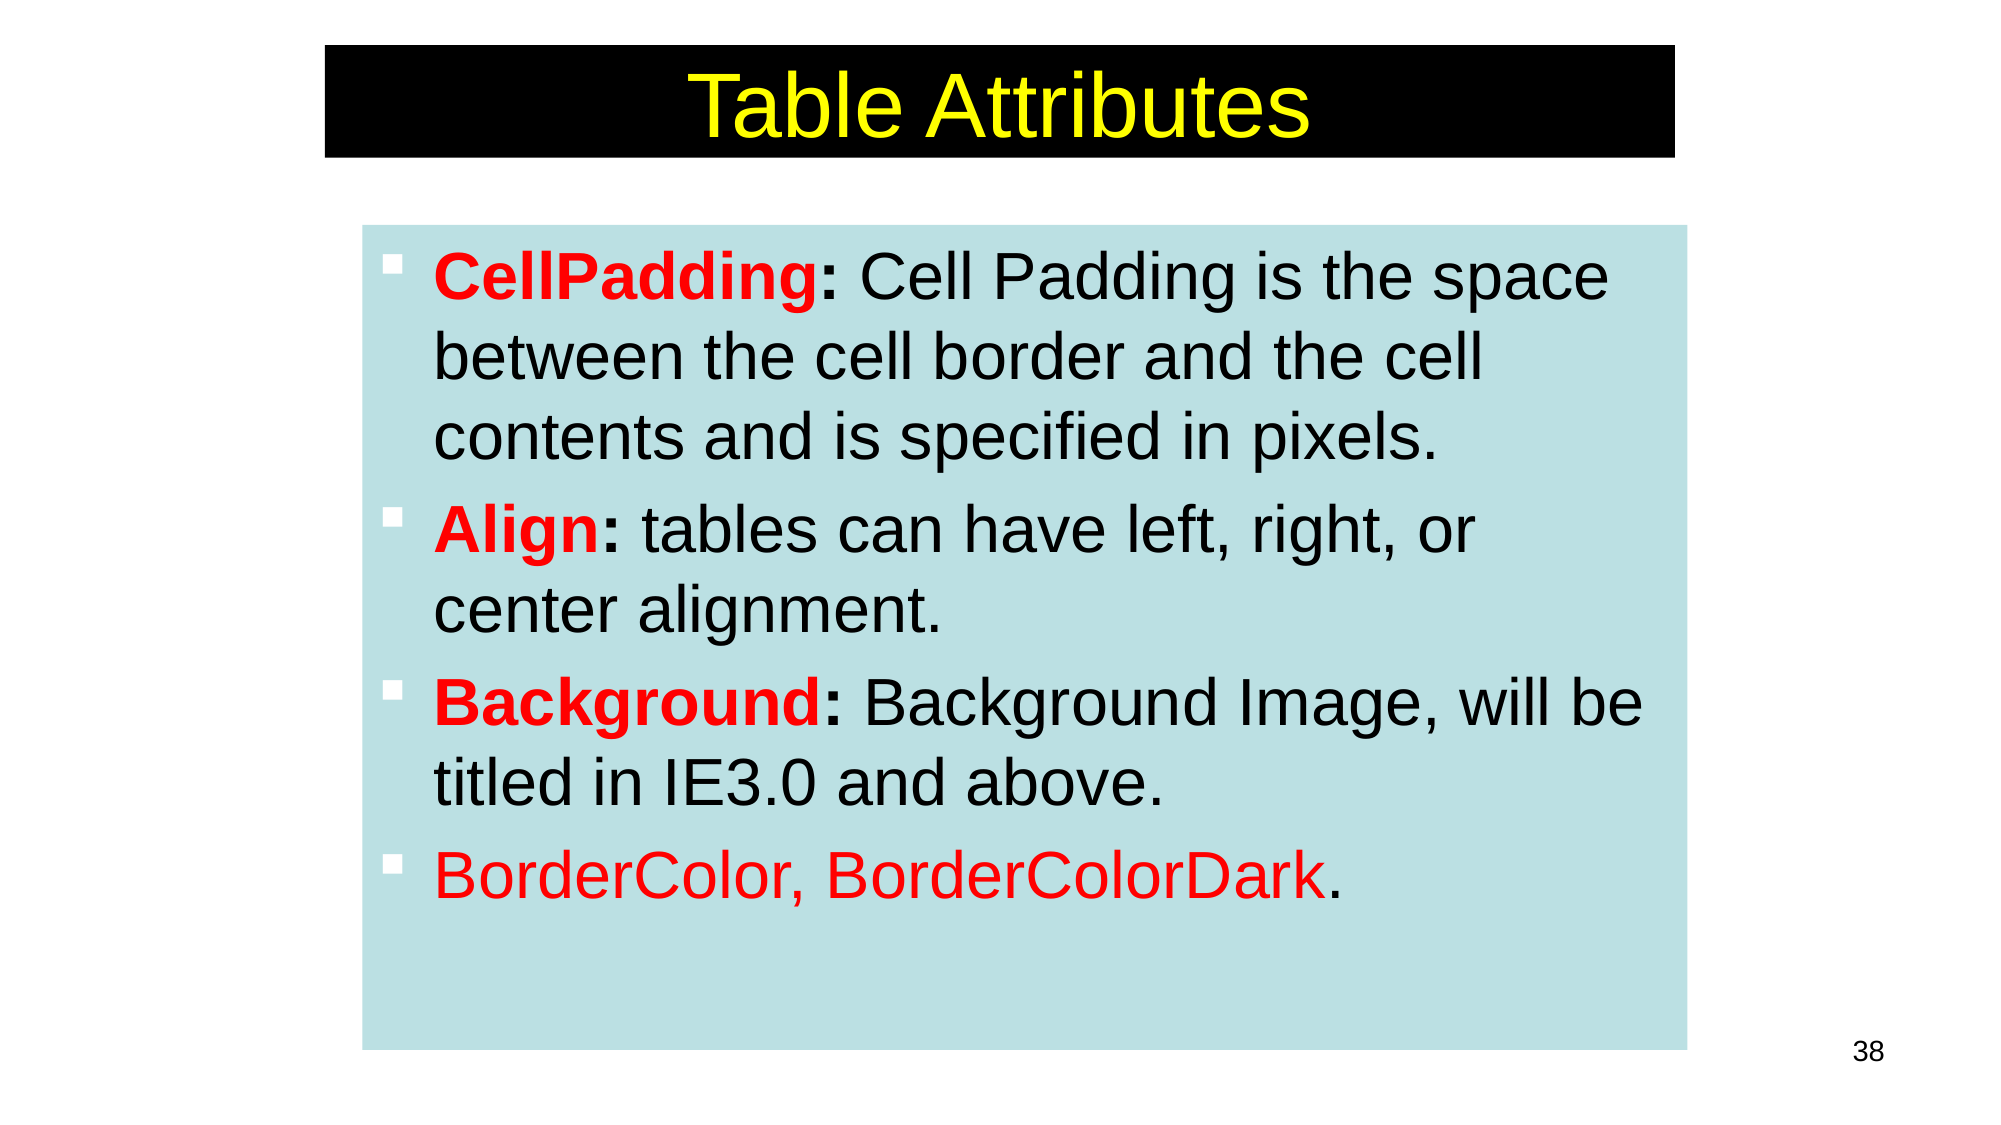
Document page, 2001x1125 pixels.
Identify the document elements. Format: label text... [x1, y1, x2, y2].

slide_number 38 [1433, 1024, 1901, 1103]
title Table Attributes [324, 44, 1676, 158]
list CellPadding: Cell Padding is the space between the cell border and the cell contents and is specified in pixels. Align: tables can have left, right, or center alignment. Background: Background Image, will be titled in IE3.0 and above. BorderColor, BorderColorDark. [362, 224, 1688, 1051]
